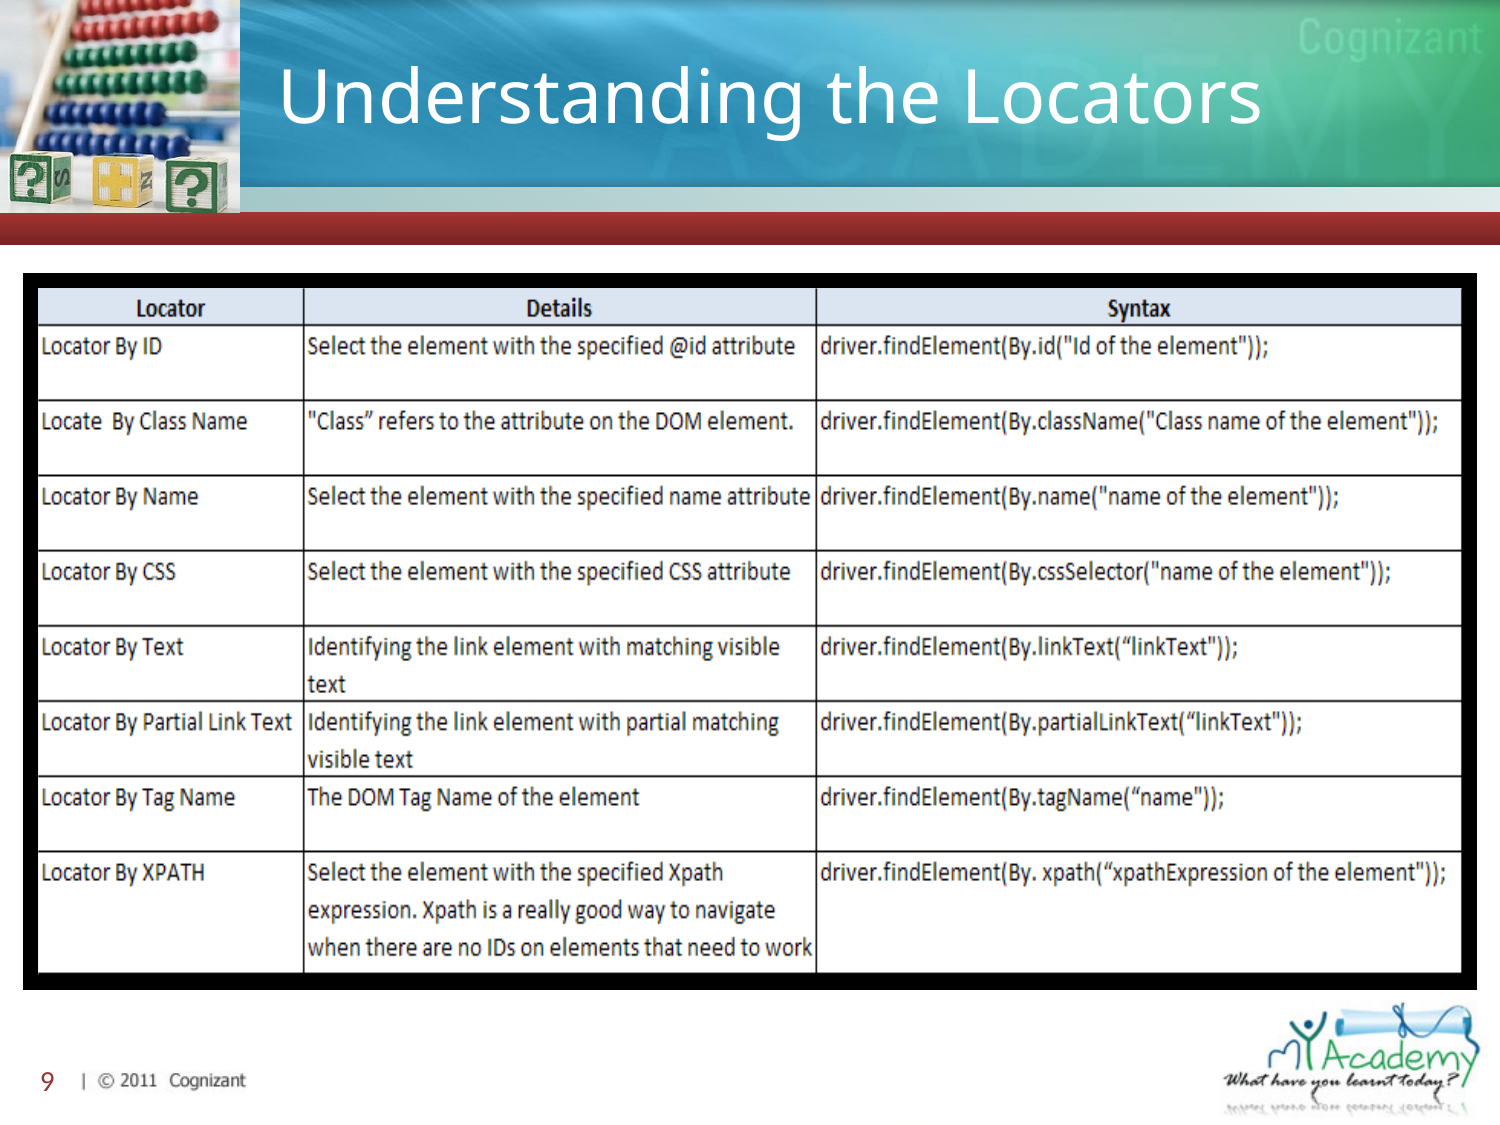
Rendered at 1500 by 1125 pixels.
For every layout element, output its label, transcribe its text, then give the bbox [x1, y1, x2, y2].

picture [0, 0, 262, 213]
slide_number 9 [24, 1054, 100, 1100]
title Understanding the Locators [262, 0, 1500, 188]
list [37, 287, 1463, 976]
picture [0, 245, 1500, 1125]
